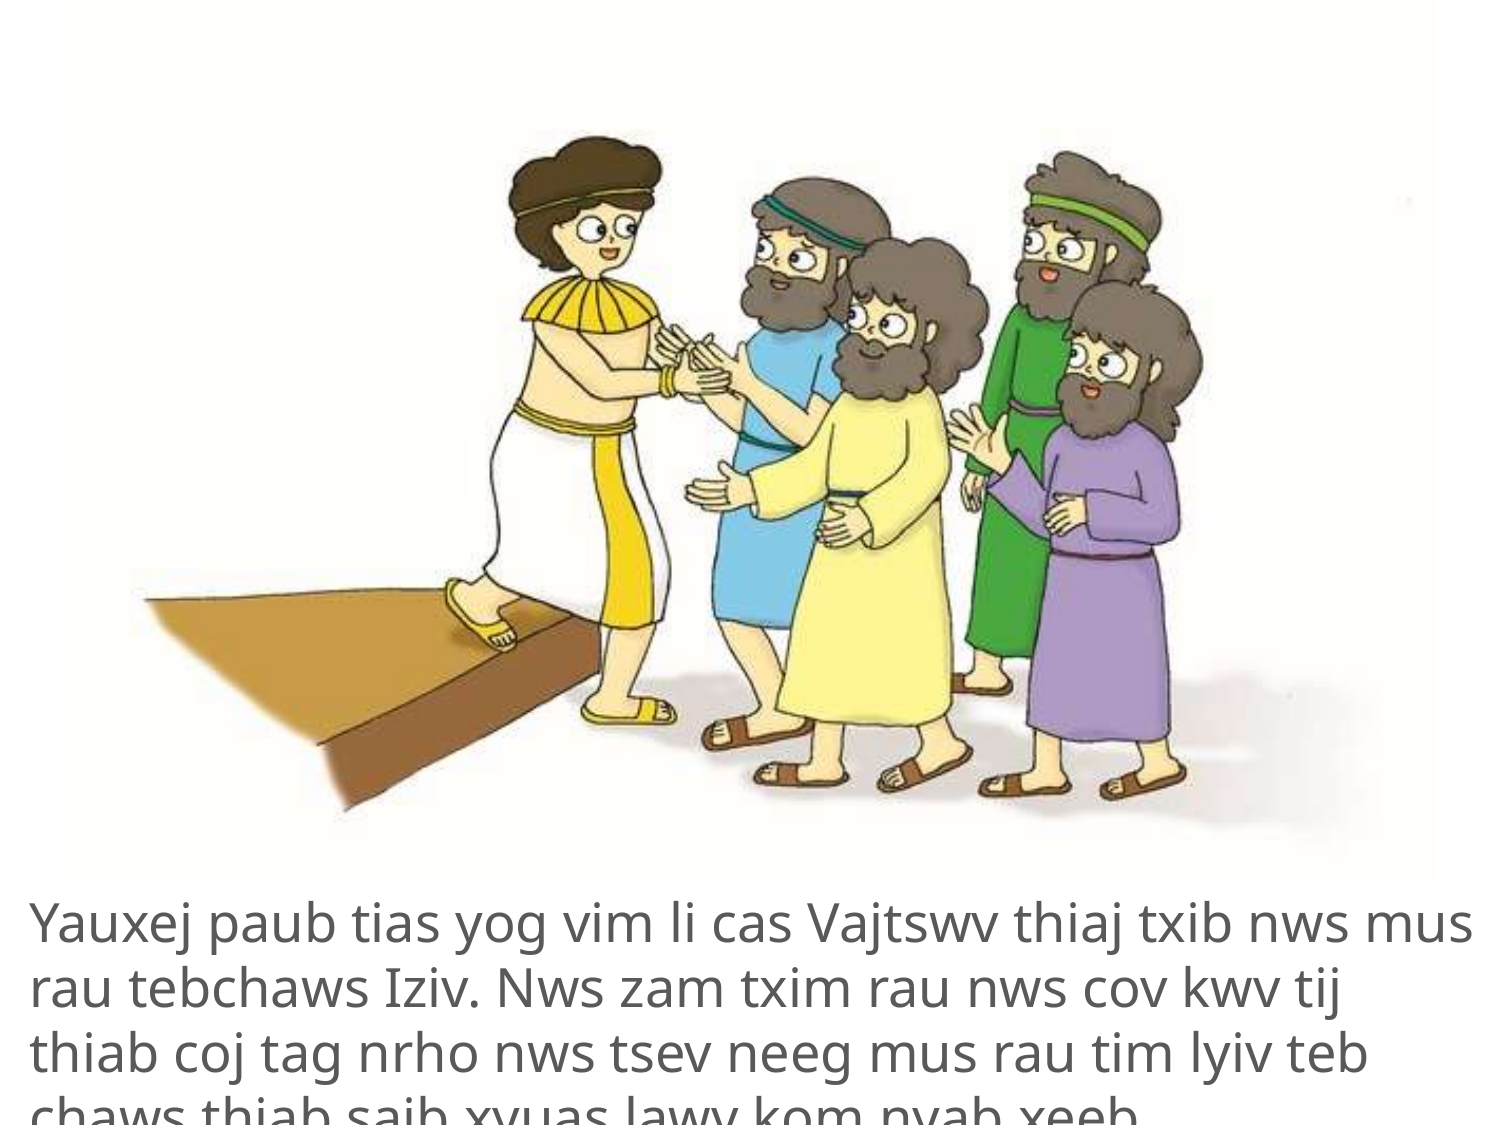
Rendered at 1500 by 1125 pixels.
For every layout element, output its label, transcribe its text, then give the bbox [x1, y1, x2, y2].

picture [64, 0, 1436, 882]
text_box Yauxej paub tias yog vim li cas Vajtswv thiaj txib nws mus rau tebchaws Iziv. Nws zam txim rau nws cov kwv tij thiab coj tag nrho nws tsev neeg mus rau tim lyiv teb chaws thiab saib xyuas lawv kom nyab xeeb. [14, 881, 1500, 1125]
